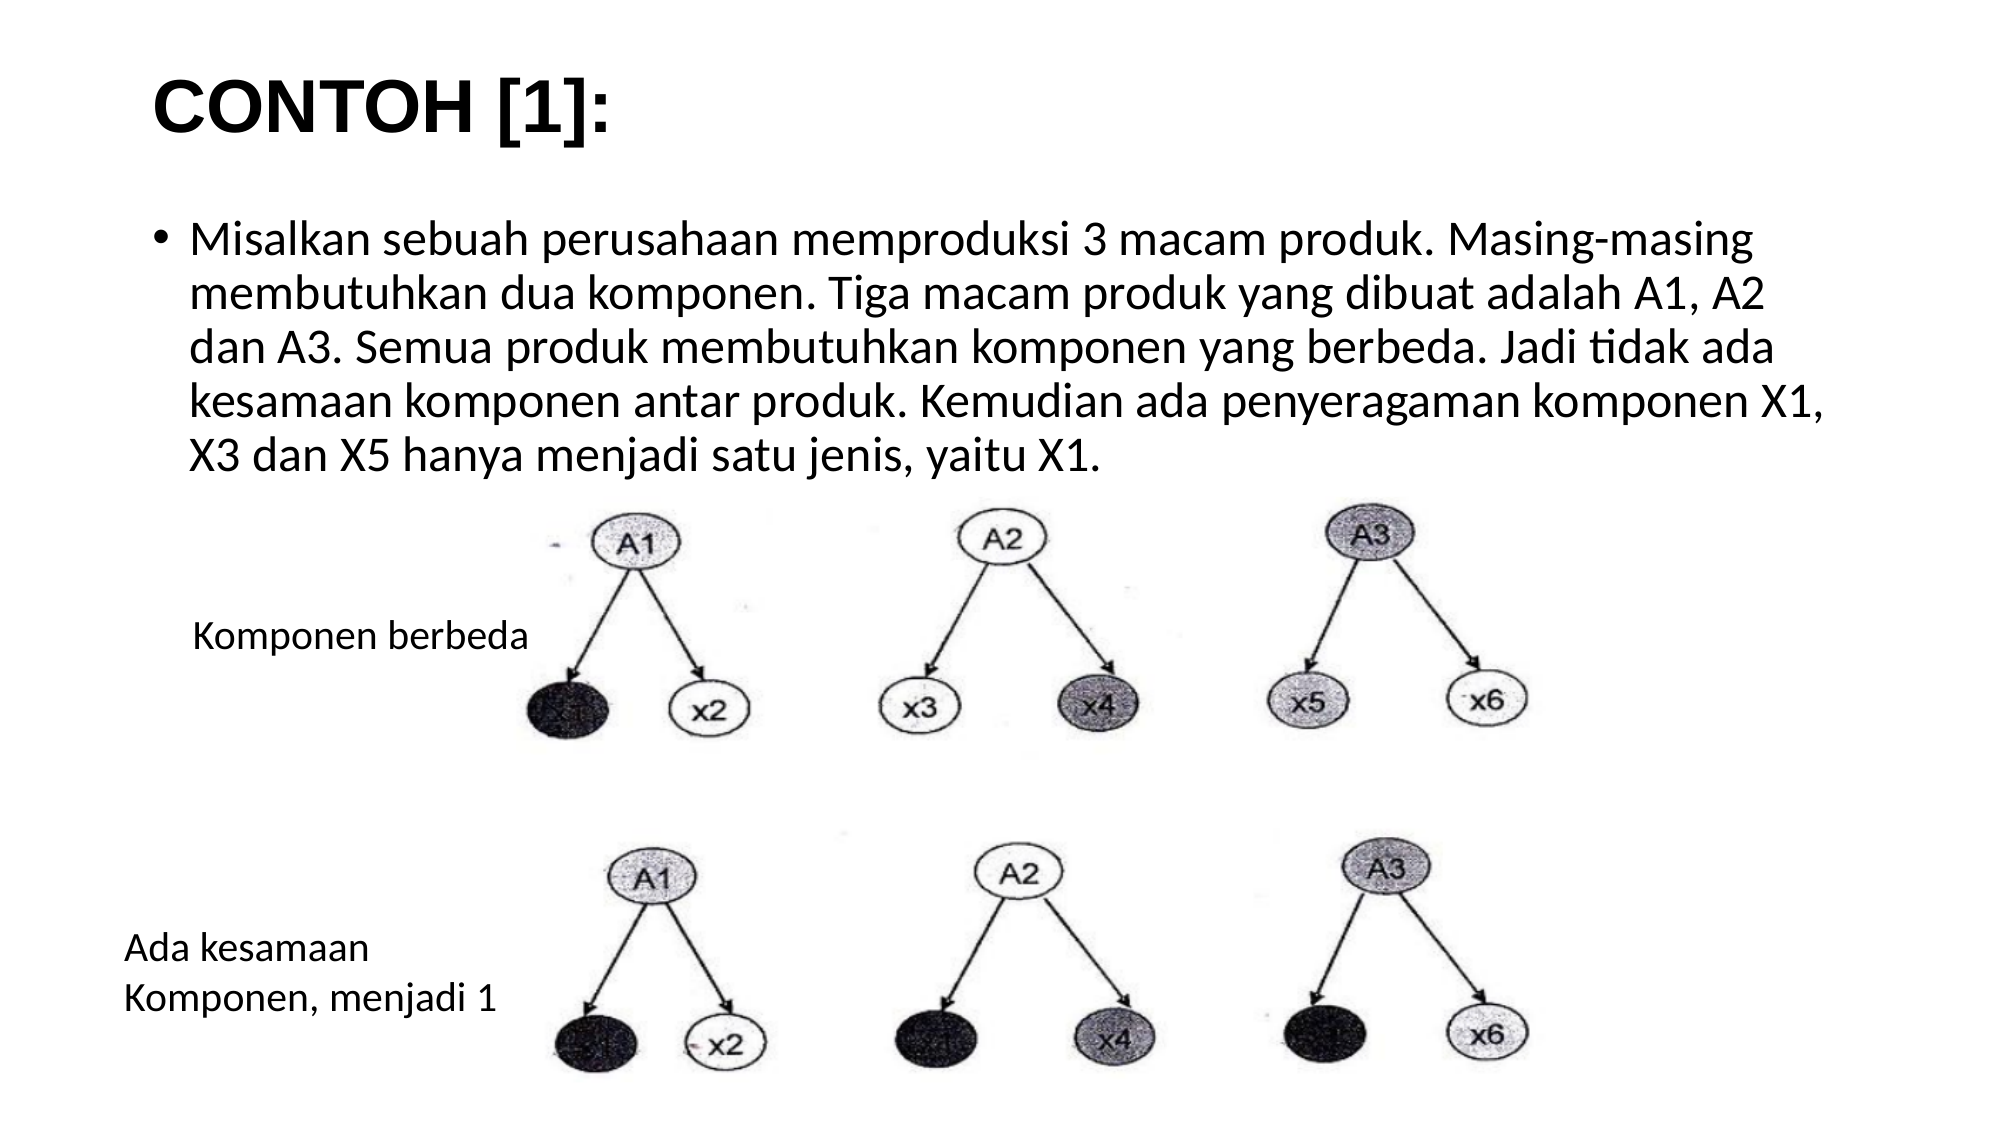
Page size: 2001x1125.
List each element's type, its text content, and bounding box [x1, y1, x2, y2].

text_box Komponen berbeda [178, 600, 511, 665]
text_box Ada kesamaan Komponen, menjadi 1 [109, 912, 511, 1028]
picture [511, 493, 1561, 1088]
title CONTOH [1]: [137, 0, 1863, 205]
list Misalkan sebuah perusahaan memproduksi 3 macam produk. Masing-masing membutuhkan dua komponen. Tiga macam produk yang dibuat adalah A1, A2 dan A3. Semua produk membutuhkan komponen yang berbeda. Jadi tidak ada kesamaan komponen antar produk. Kemudian ada penyeragaman komponen X1, X3 dan X5 hanya menjadi satu jenis, yaitu X1. [137, 205, 1863, 919]
